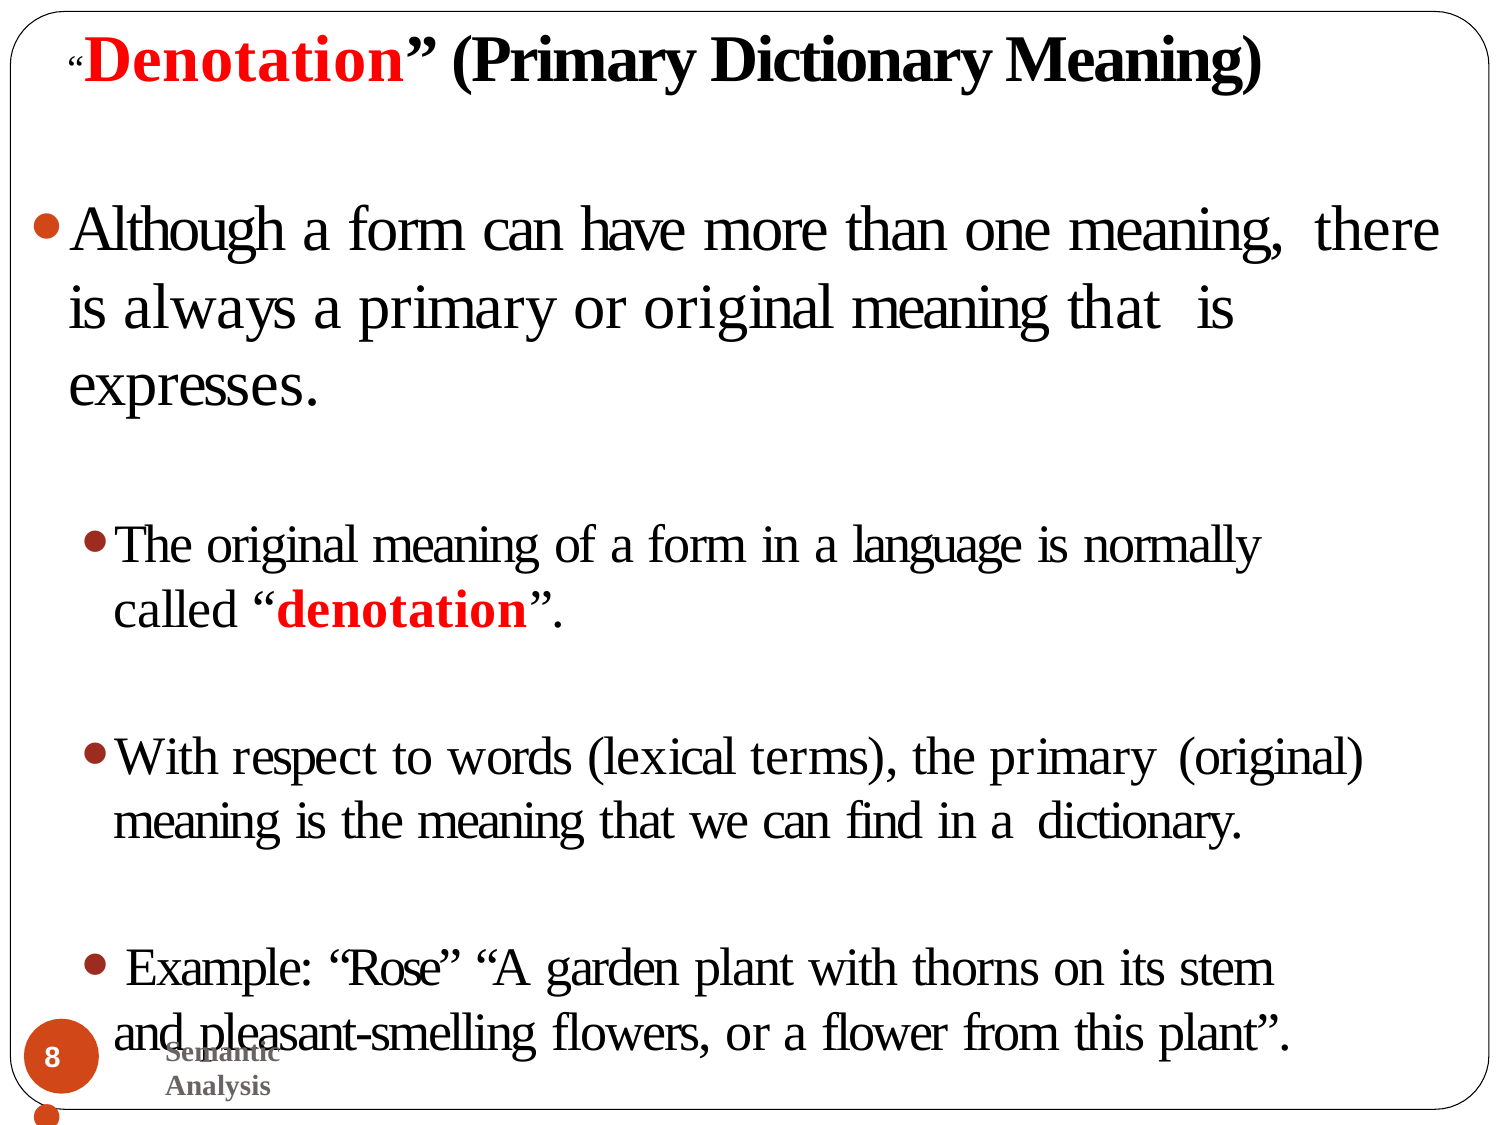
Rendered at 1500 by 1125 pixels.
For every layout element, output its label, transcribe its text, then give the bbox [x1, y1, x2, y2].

text_box Semantic Analysis [162, 1032, 394, 1101]
text_box “Denotation” (Primary Dictionary Meaning) [52, 7, 1406, 103]
text_box 8 [37, 1038, 85, 1074]
text_box Although a form can have more than one meaning, there is always a primary or original meaning that is expresses. The original meaning of a form in a language is normally called “denotation”. With respect to words (lexical terms), the primary (original) meaning is the meaning that we can find in a dictionary. Example: “Rose” “A garden plant with thorns on its stem and pleasant-smelling flowers, or a flower from this plant”. ⚫ [23, 184, 1480, 1125]
